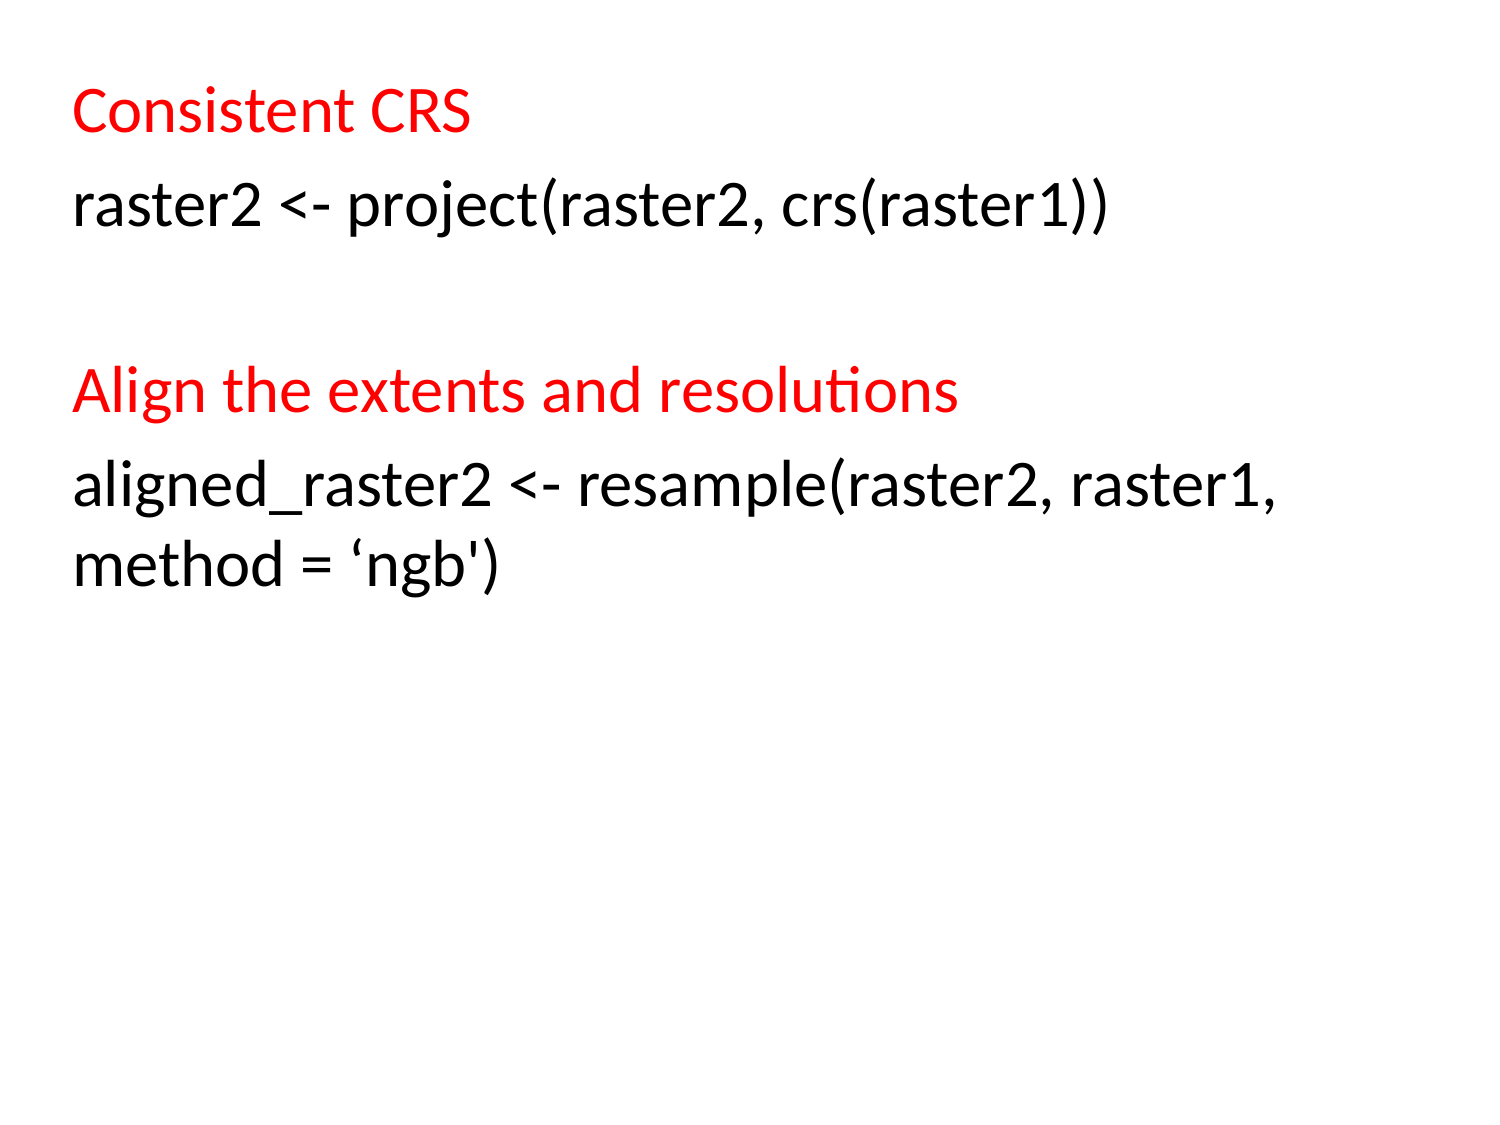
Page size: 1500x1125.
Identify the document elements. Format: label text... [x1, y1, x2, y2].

list Consistent CRS raster2 <- project(raster2, crs(raster1)) Align the extents and resolutions aligned_raster2 <- resample(raster2, raster1, method = ‘ngb') [57, 58, 1469, 802]
